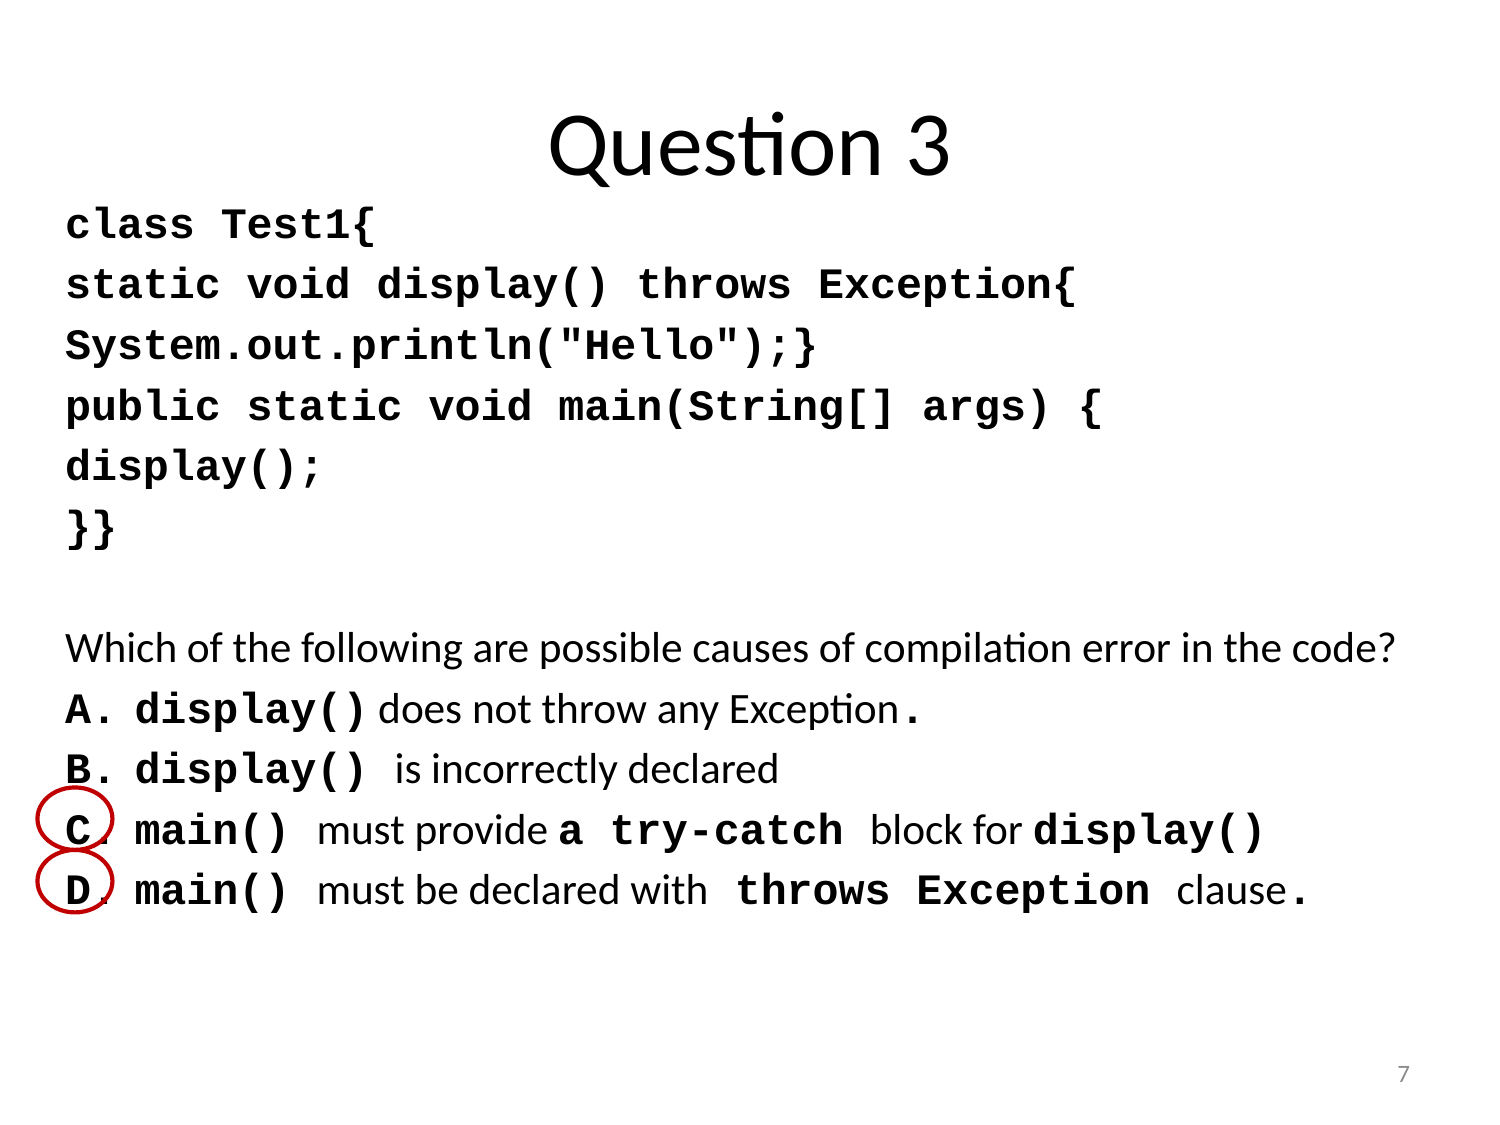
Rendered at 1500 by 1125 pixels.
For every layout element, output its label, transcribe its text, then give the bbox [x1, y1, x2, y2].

text_box [35, 785, 115, 850]
title Question 3 [75, 45, 1425, 187]
slide_number 7 [1074, 1042, 1425, 1103]
list class Test1{ static void display() throws Exception{ System.out.println("Hello");} public static void main(String[] args) { display(); }} Which of the following are possible causes of compilation error in the code? display() does not throw any Exception. display() is incorrectly declared main() must provide a try-catch block for display() main() must be declared with throws Exception clause. [50, 187, 1475, 930]
text_box [35, 847, 115, 915]
